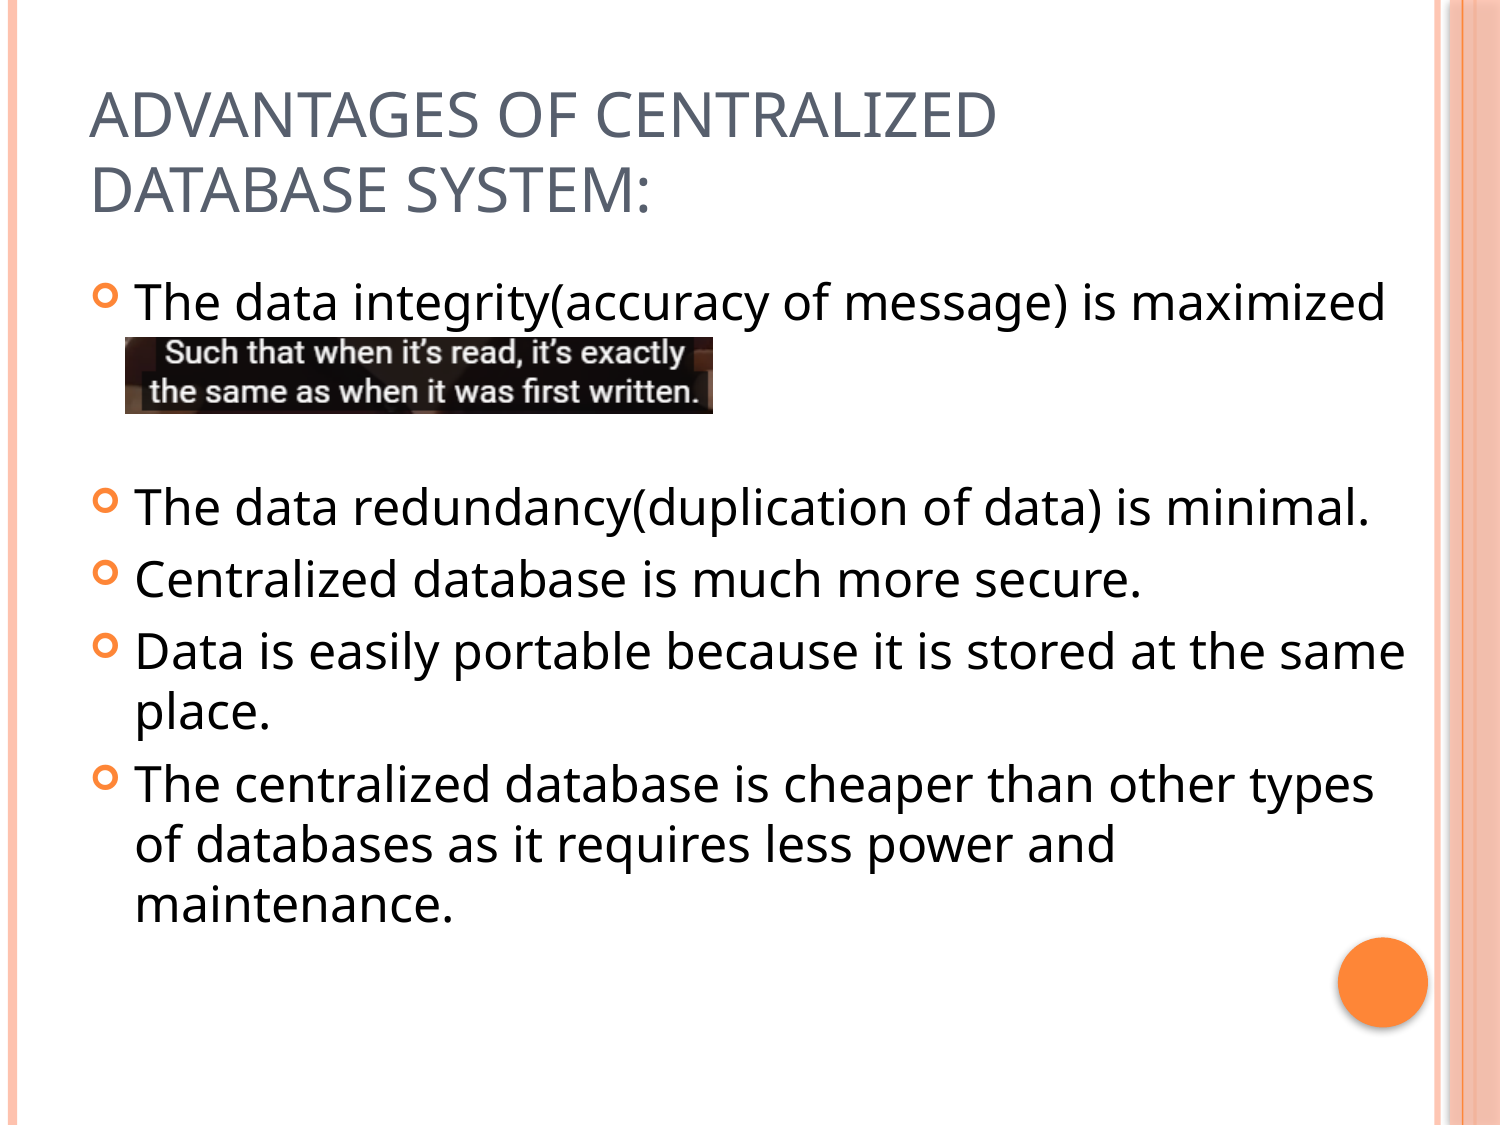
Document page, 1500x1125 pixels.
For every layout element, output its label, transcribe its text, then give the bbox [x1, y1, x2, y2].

list The data integrity(accuracy of message) is maximized The data redundancy(duplication of data) is minimal. Centralized database is much more secure. Data is easily portable because it is stored at the same place. The centralized database is cheaper than other types of databases as it requires less power and maintenance. [75, 262, 1425, 1062]
picture [124, 336, 713, 415]
title advantages of centralized database system: [75, 45, 1300, 233]
